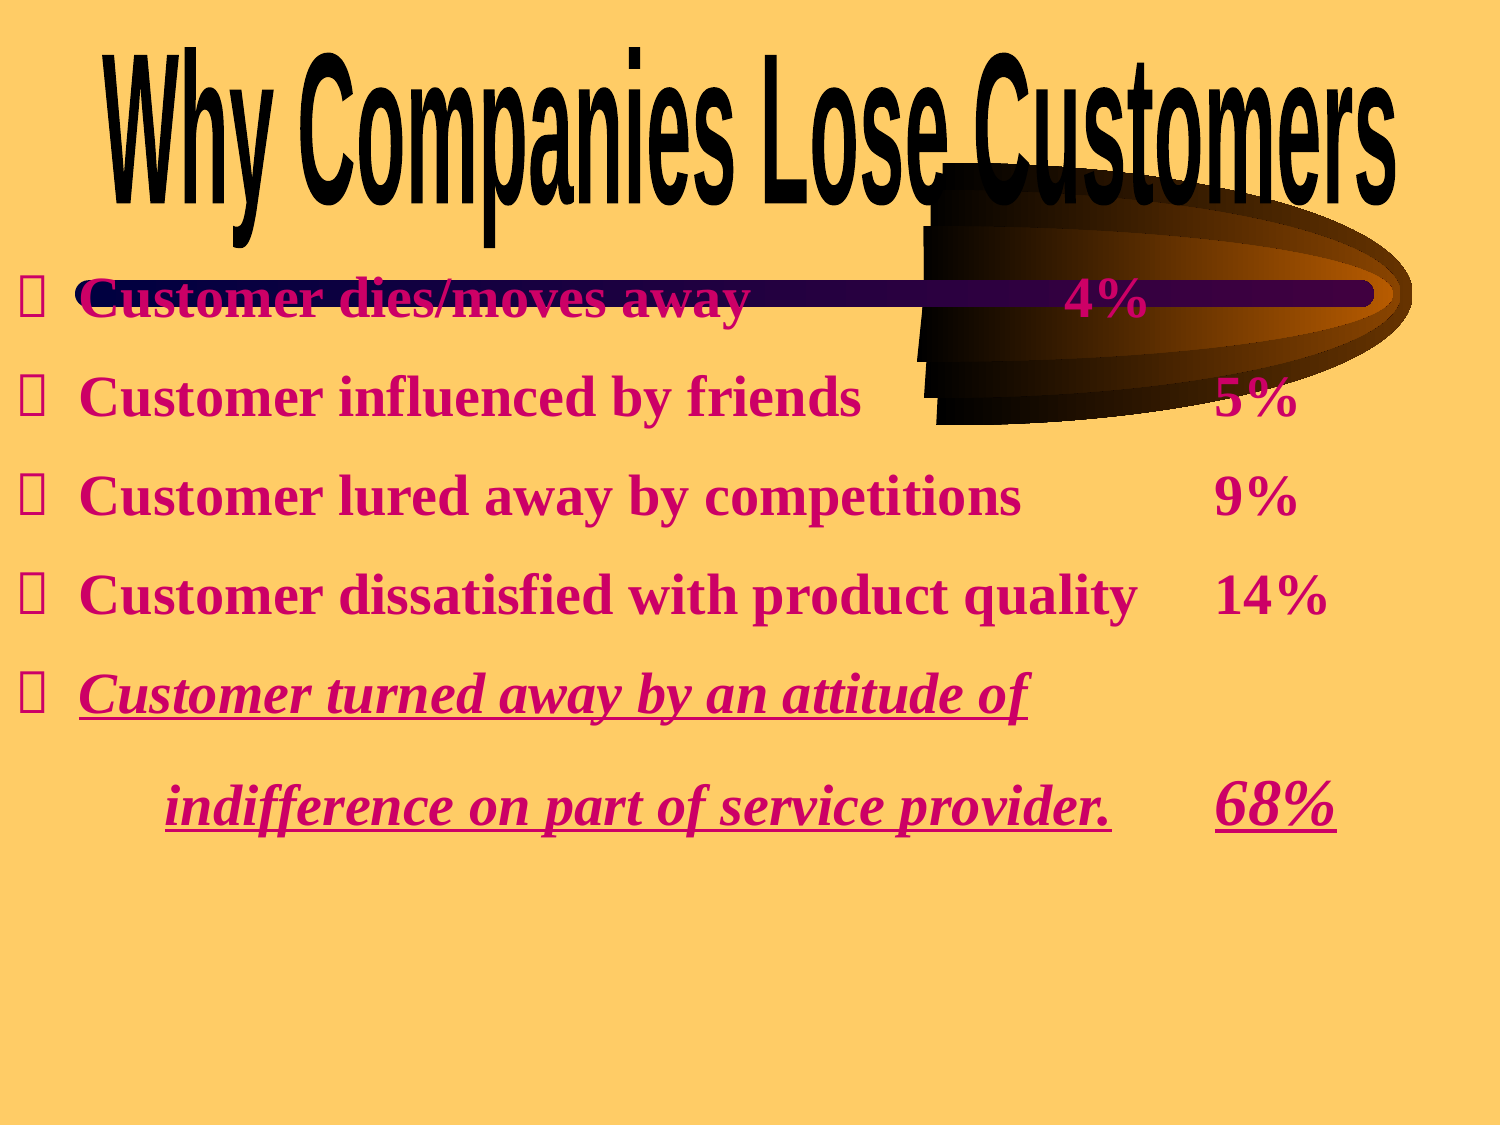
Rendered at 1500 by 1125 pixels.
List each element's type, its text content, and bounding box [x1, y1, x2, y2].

text_box  Customer dies/moves away 4%  Customer influenced by friends 5%  Customer lured away by competitions 9%  Customer dissatisfied with product quality 14%  Customer turned away by an attitude of indifference on part of service provider. 68% [0, 251, 1500, 911]
